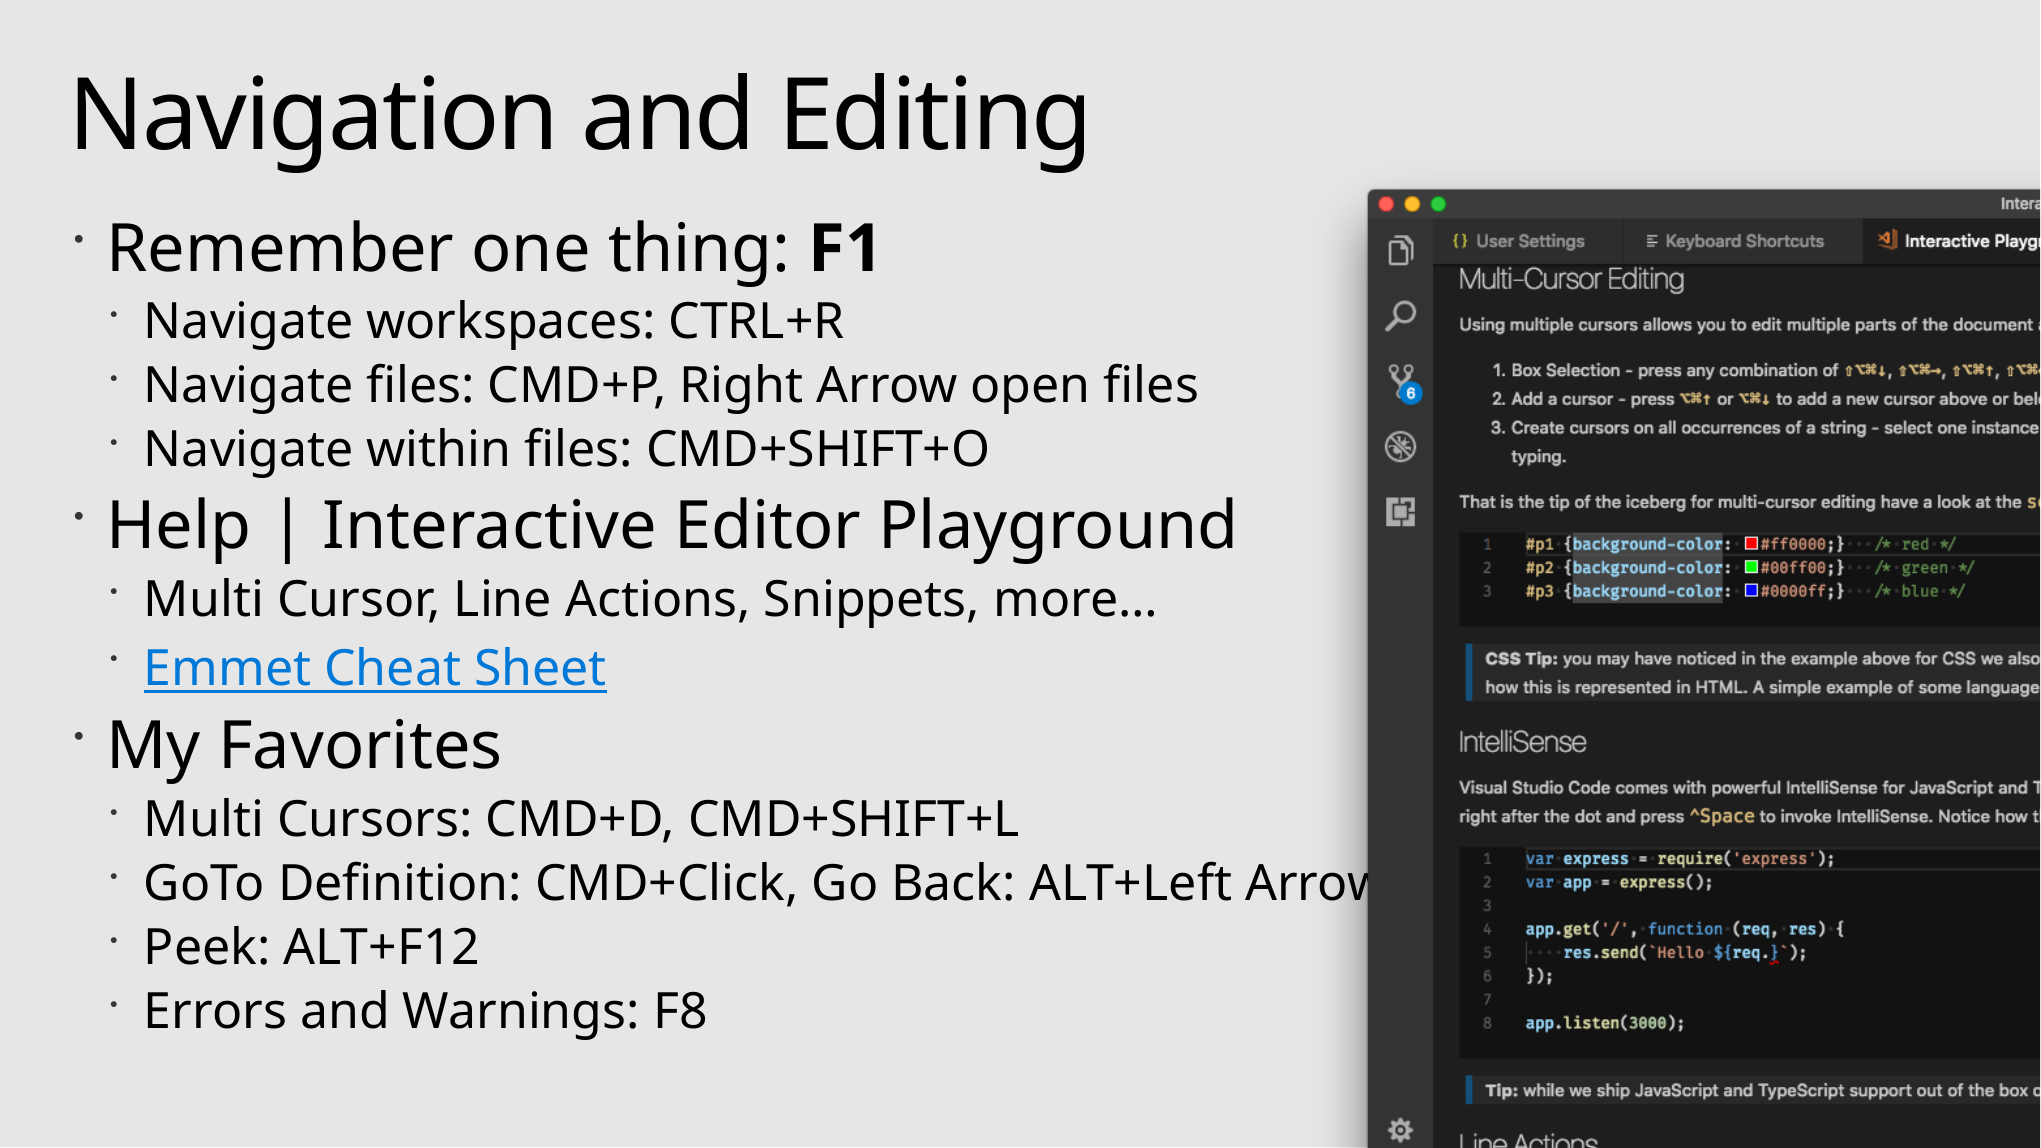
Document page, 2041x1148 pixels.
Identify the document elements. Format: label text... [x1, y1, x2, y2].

list Remember one thing: F1 Navigate workspaces: CTRL+R Navigate files: CMD+P, Right Arrow open files Navigate within files: CMD+SHIFT+O Help | Interactive Editor Playground Multi Cursor, Line Actions, Snippets, more… Emmet Cheat Sheet My Favorites Multi Cursors: CMD+D, CMD+SHIFT+L GoTo Definition: CMD+Click, Go Back: ALT+Left Arrow Peek: ALT+F12 Errors and Warnings: F8 [45, 198, 1294, 1080]
picture [1294, 148, 2041, 1148]
title Navigation and Editing [45, 48, 1996, 198]
